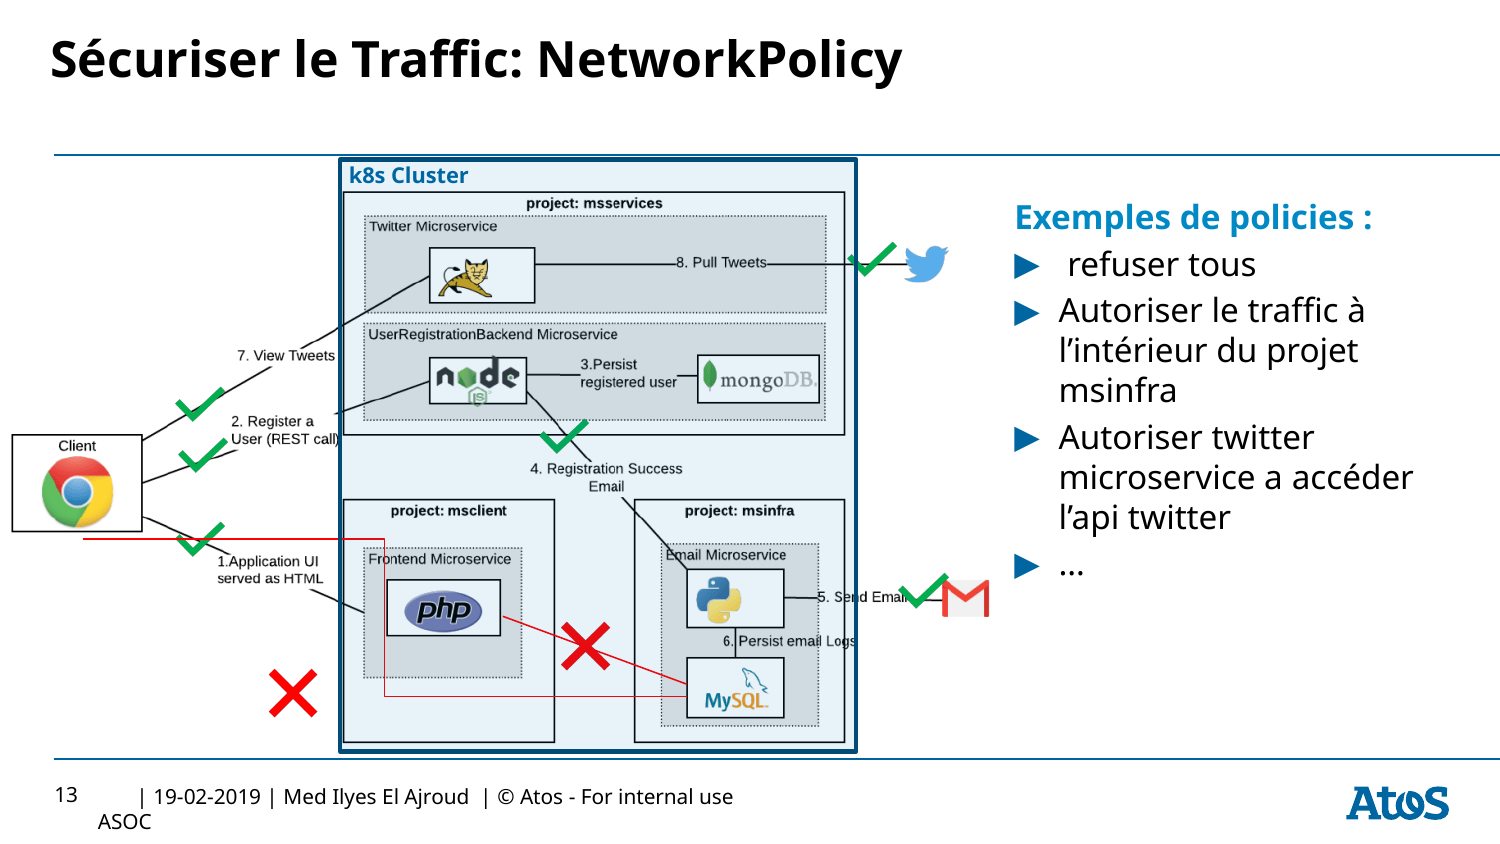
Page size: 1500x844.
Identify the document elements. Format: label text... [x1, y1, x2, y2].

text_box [0, 164, 1006, 752]
slide_number 13 [39, 778, 113, 814]
text_box [586, 157, 858, 163]
text_box k8s Cluster [333, 154, 586, 163]
list Exemples de policies : refuser tous Autoriser le traffic à l’intérieur du projet msinfra Autoriser twitter microservice a accéder l’api twitter … [1006, 188, 1475, 759]
title Sécuriser le Traffic: NetworkPolicy [35, 20, 1471, 139]
